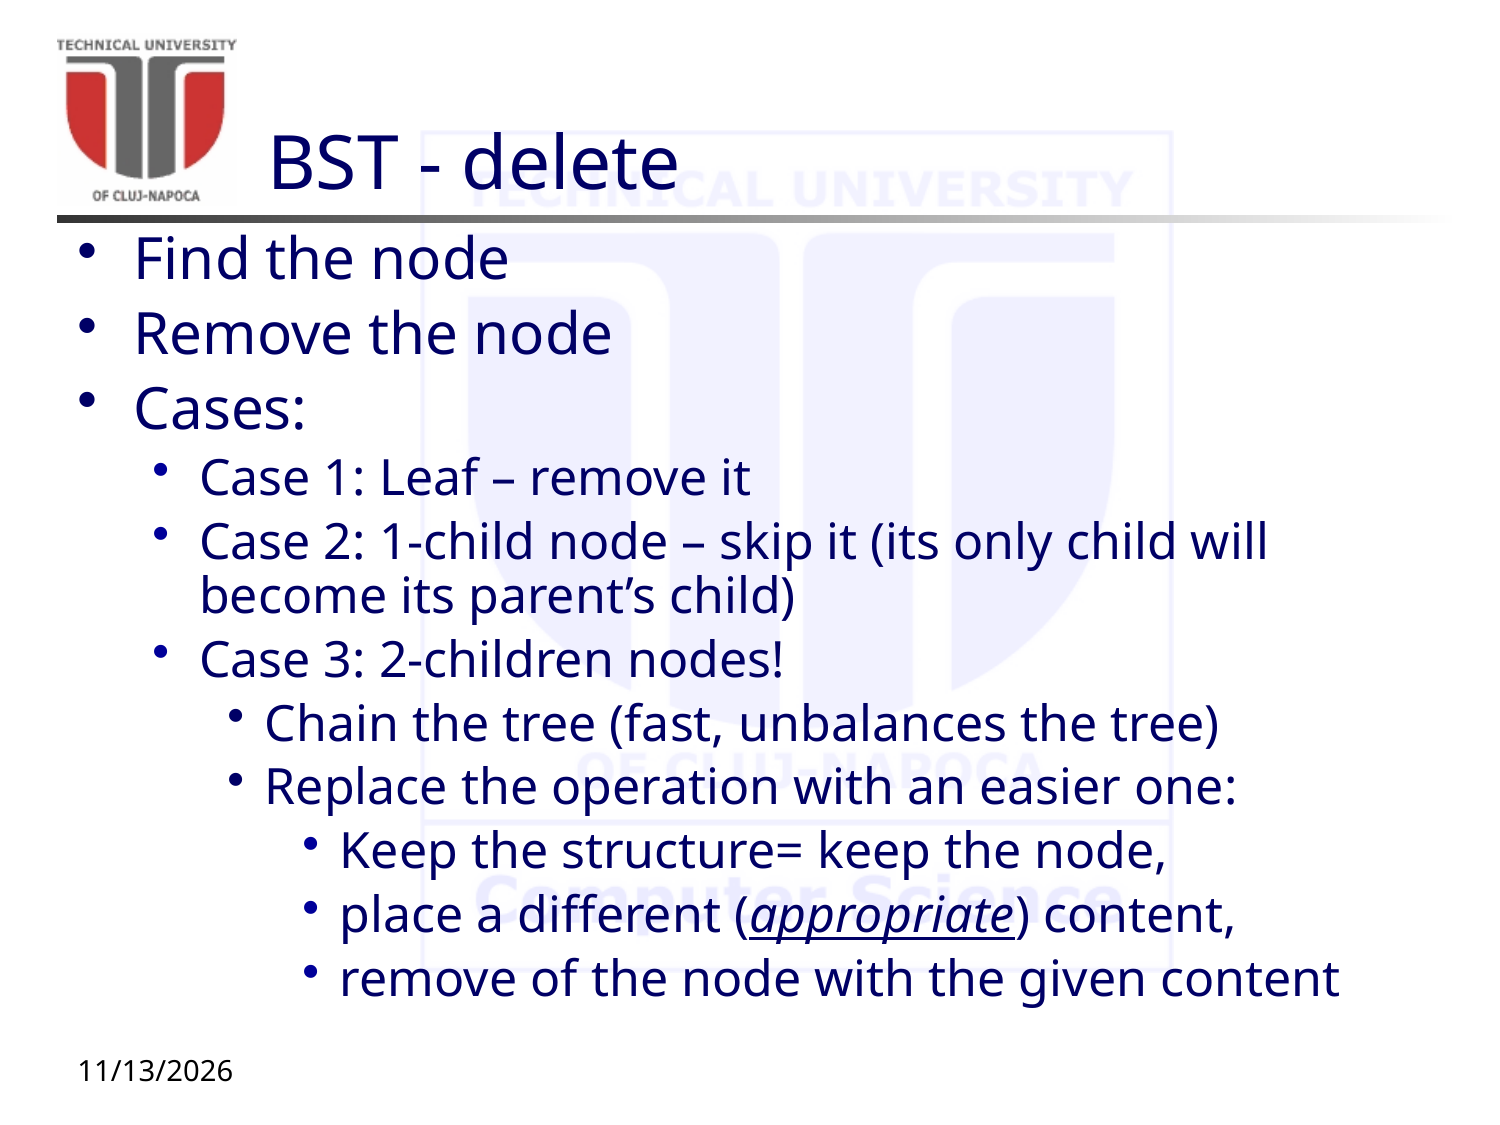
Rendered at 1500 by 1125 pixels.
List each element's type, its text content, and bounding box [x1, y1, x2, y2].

picture [57, 33, 237, 206]
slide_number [62, 1025, 375, 1100]
list Find the node Remove the node Cases: Case 1: Leaf – remove it Case 2: 1-child node – skip it (its only child will become its parent’s child) Case 3: 2-children nodes! Chain the tree (fast, unbalances the tree) Replace the operation with an easier one: Keep the structure= keep the node, place a different (appropriate) content, remove of the node with the given content [62, 222, 1469, 1025]
title BST - delete [252, 35, 1468, 213]
